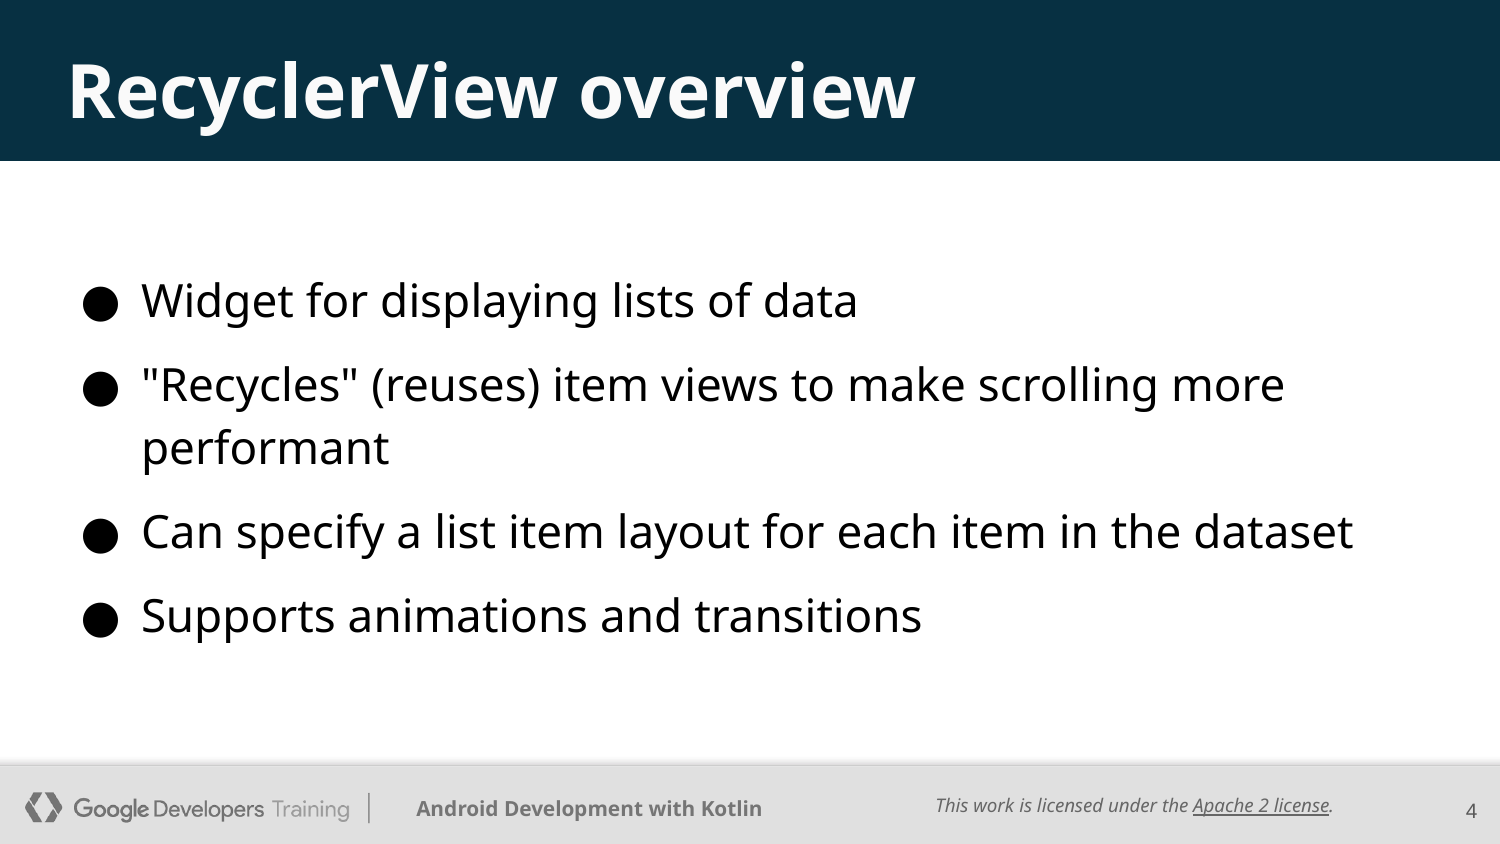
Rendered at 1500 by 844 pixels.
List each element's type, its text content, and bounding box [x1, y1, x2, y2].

picture [0, 161, 1500, 844]
slide_number 4 [1402, 777, 1493, 842]
list Widget for displaying lists of data "Recycles" (reuses) item views to make scrolling more performant Can specify a list item layout for each item in the dataset Supports animations and transitions [51, 248, 1449, 701]
title RecyclerView overview [51, 28, 1449, 122]
